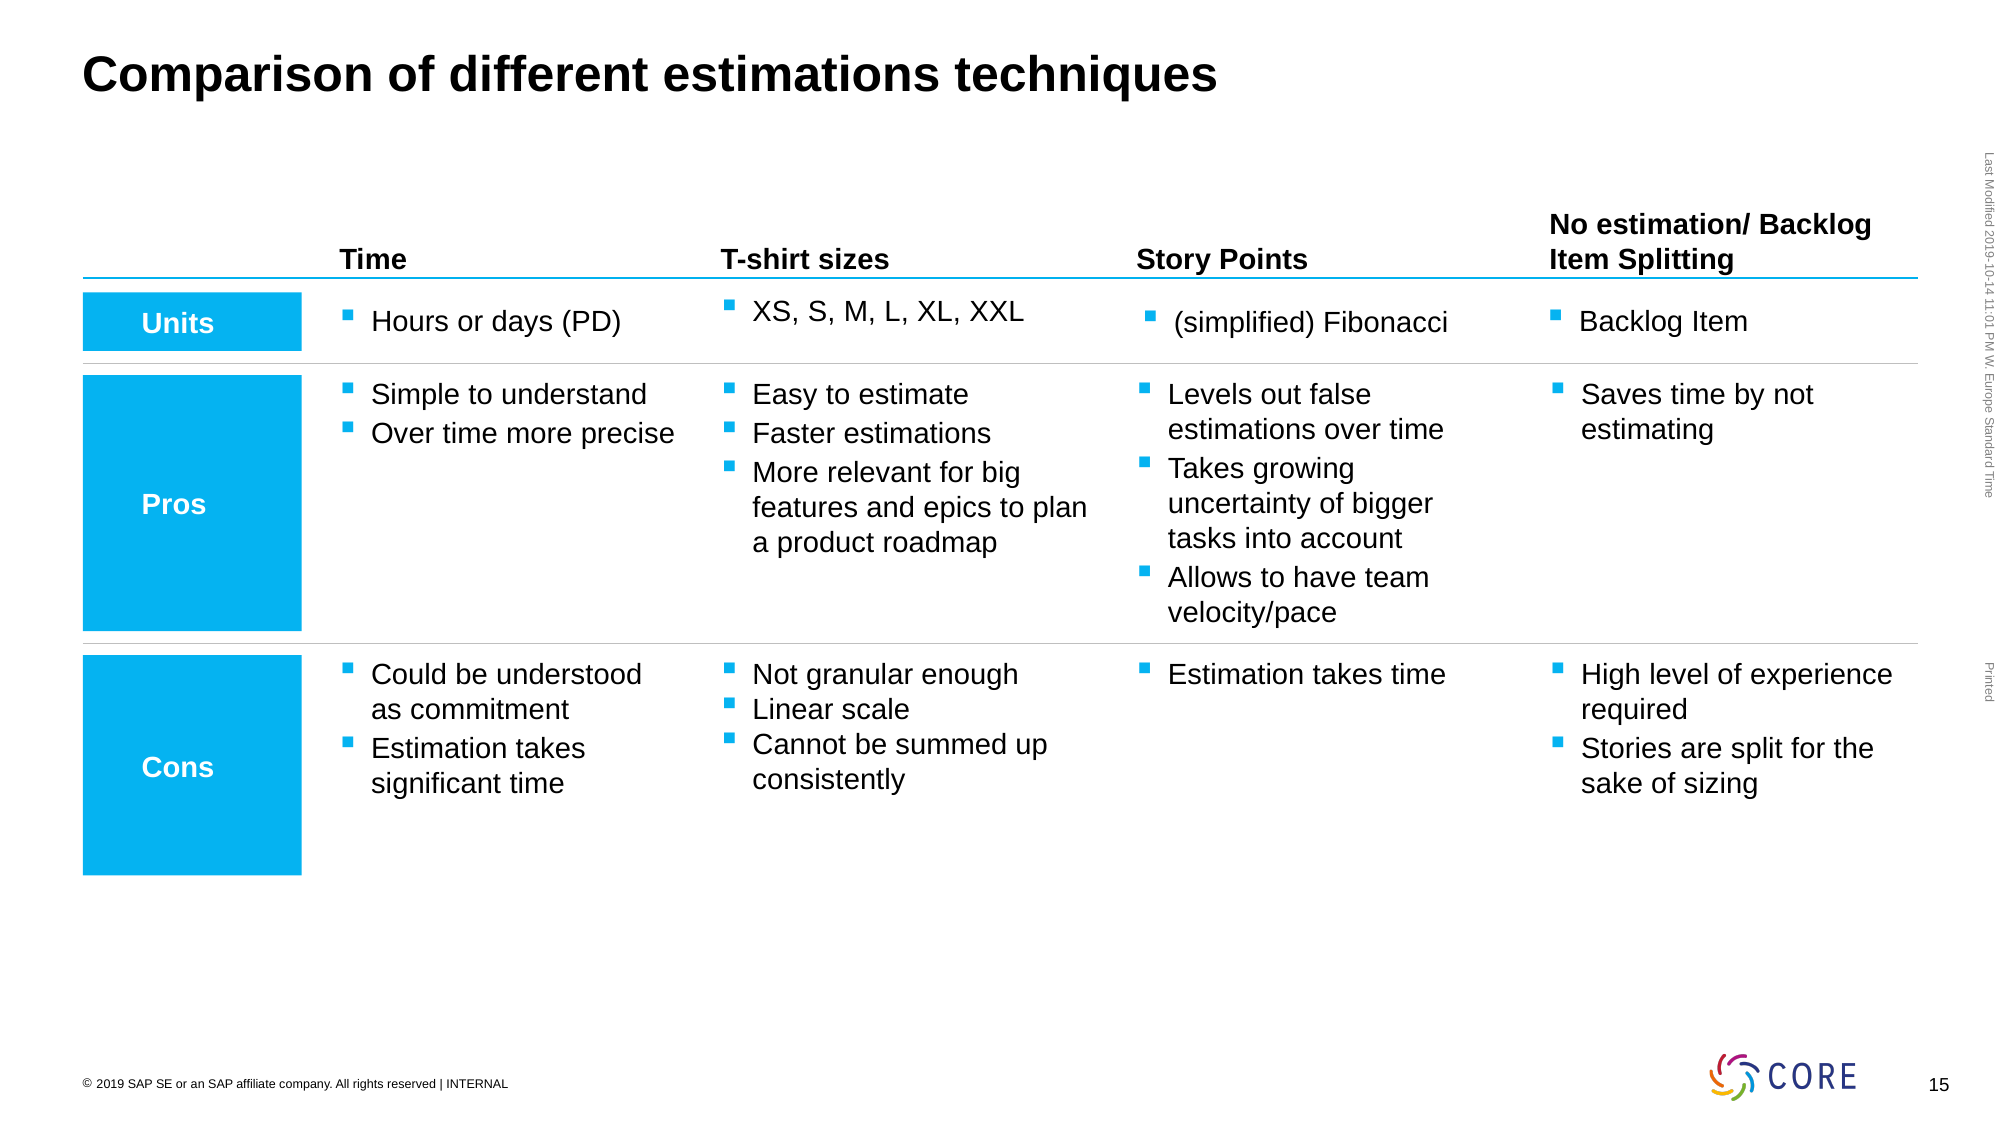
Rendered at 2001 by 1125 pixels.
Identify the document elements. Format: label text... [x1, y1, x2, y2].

picture [1706, 1052, 1858, 1103]
text_box Time [339, 239, 677, 277]
text_box Backlog Item [1547, 302, 1916, 362]
text_box T-shirt sizes [720, 239, 1090, 277]
text_box Hours or days (PD) [339, 302, 709, 339]
text_box Simple to understand Over time more precise [339, 375, 677, 632]
text_box No estimation/ Backlog Item Splitting [1549, 204, 1918, 277]
text_box (simplified) Fibonacci [1141, 303, 1511, 340]
text_box XS, S, M, L, XL, XXL [720, 292, 1090, 328]
text_box Pros [82, 375, 302, 632]
text_box Could be understood as commitment Estimation takes significant time [339, 655, 677, 691]
text_box Story Points [1136, 239, 1501, 277]
text_box Saves time by not estimating [1549, 375, 1918, 446]
title Comparison of different estimations techniques [82, 41, 1948, 163]
text_box High level of experience required Stories are split for the sake of sizing [1549, 655, 1918, 801]
text_box Levels out false estimations over time Takes growing uncertainty of bigger tasks into account Allows to have team velocity/pace [1136, 375, 1501, 411]
text_box Easy to estimate Faster estimations More relevant for big features and epics to plan a product roadmap [720, 375, 1090, 561]
text_box Not granular enough Linear scale Cannot be summed up consistently [720, 655, 1090, 841]
text_box Cons [82, 655, 302, 876]
text_box Estimation takes time [1136, 655, 1501, 876]
text_box Units [82, 292, 302, 351]
